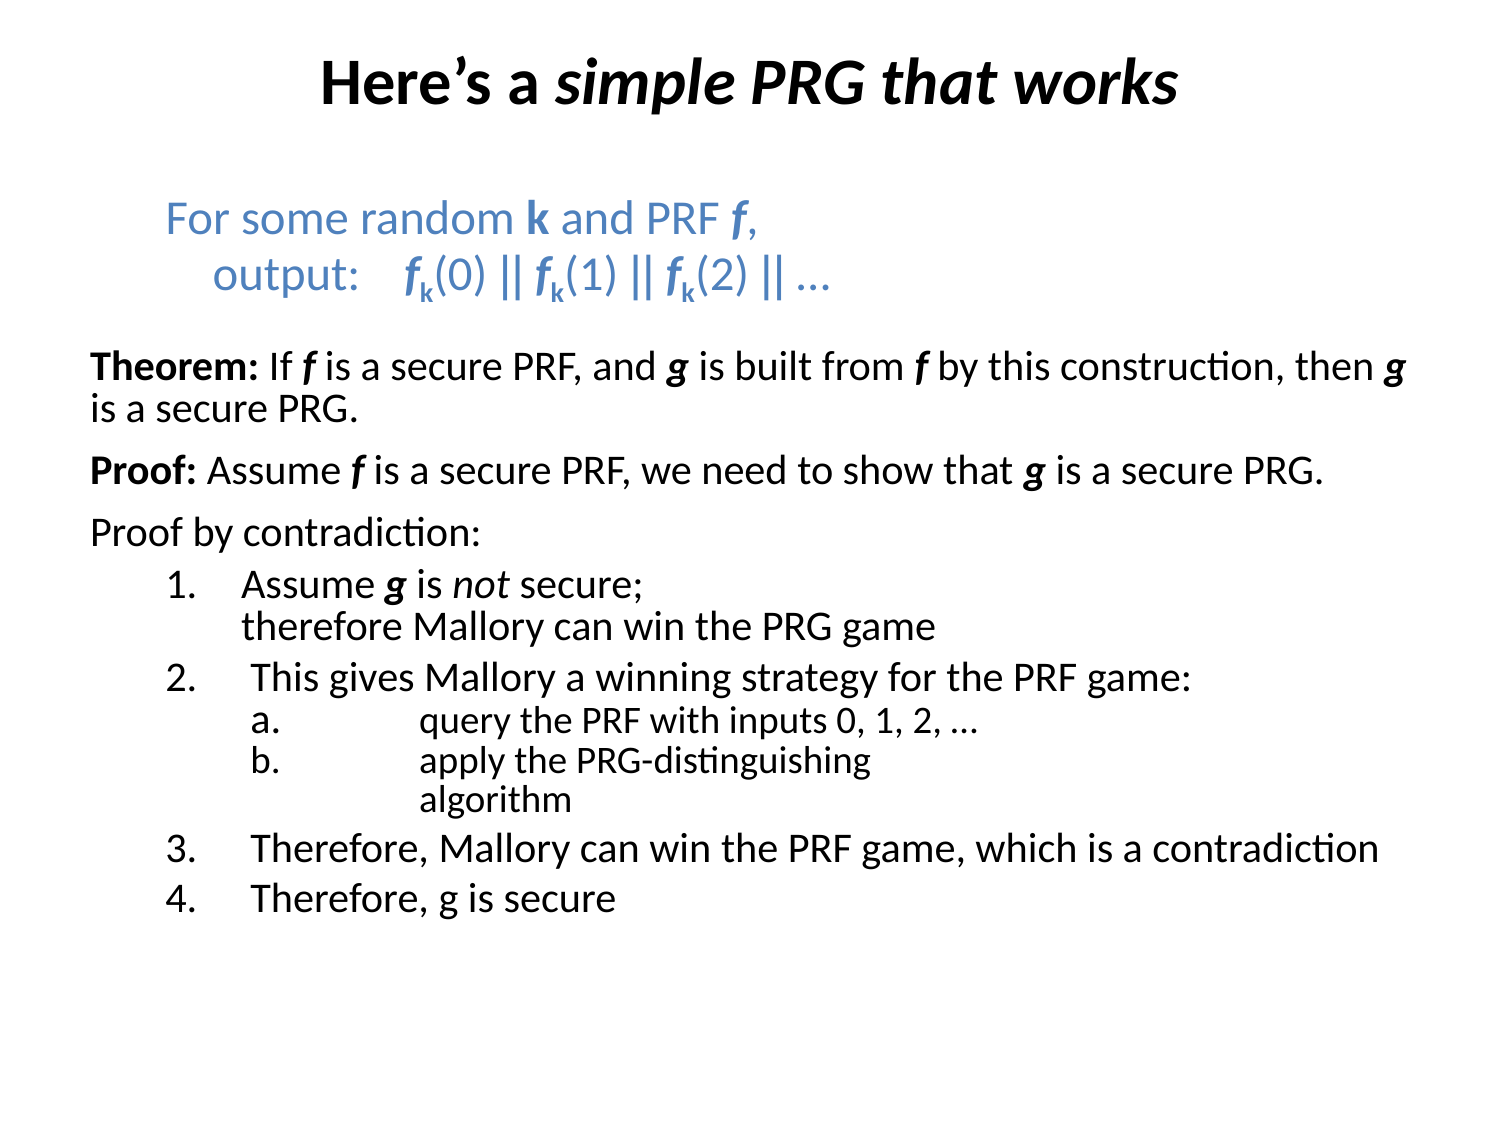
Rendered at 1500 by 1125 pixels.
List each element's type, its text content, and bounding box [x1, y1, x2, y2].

list Here’s a simple PRG that works For some random k and PRF f, output: fk(0) || fk(1) || fk(2) || … Theorem: If f is a secure PRF, and g is built from f by this construction, then g is a secure PRG. Proof: Assume f is a secure PRF, we need to show that g is a secure PRG. Proof by contradiction: Assume g is not secure; therefore Mallory can win the PRG game This gives Mallory a winning strategy for the PRF game: a. query the PRF with inputs 0, 1, 2, … b. apply the PRG-distinguishing algorithm Therefore, Mallory can win the PRF game, which is a contradiction Therefore, g is secure [75, 46, 1425, 938]
